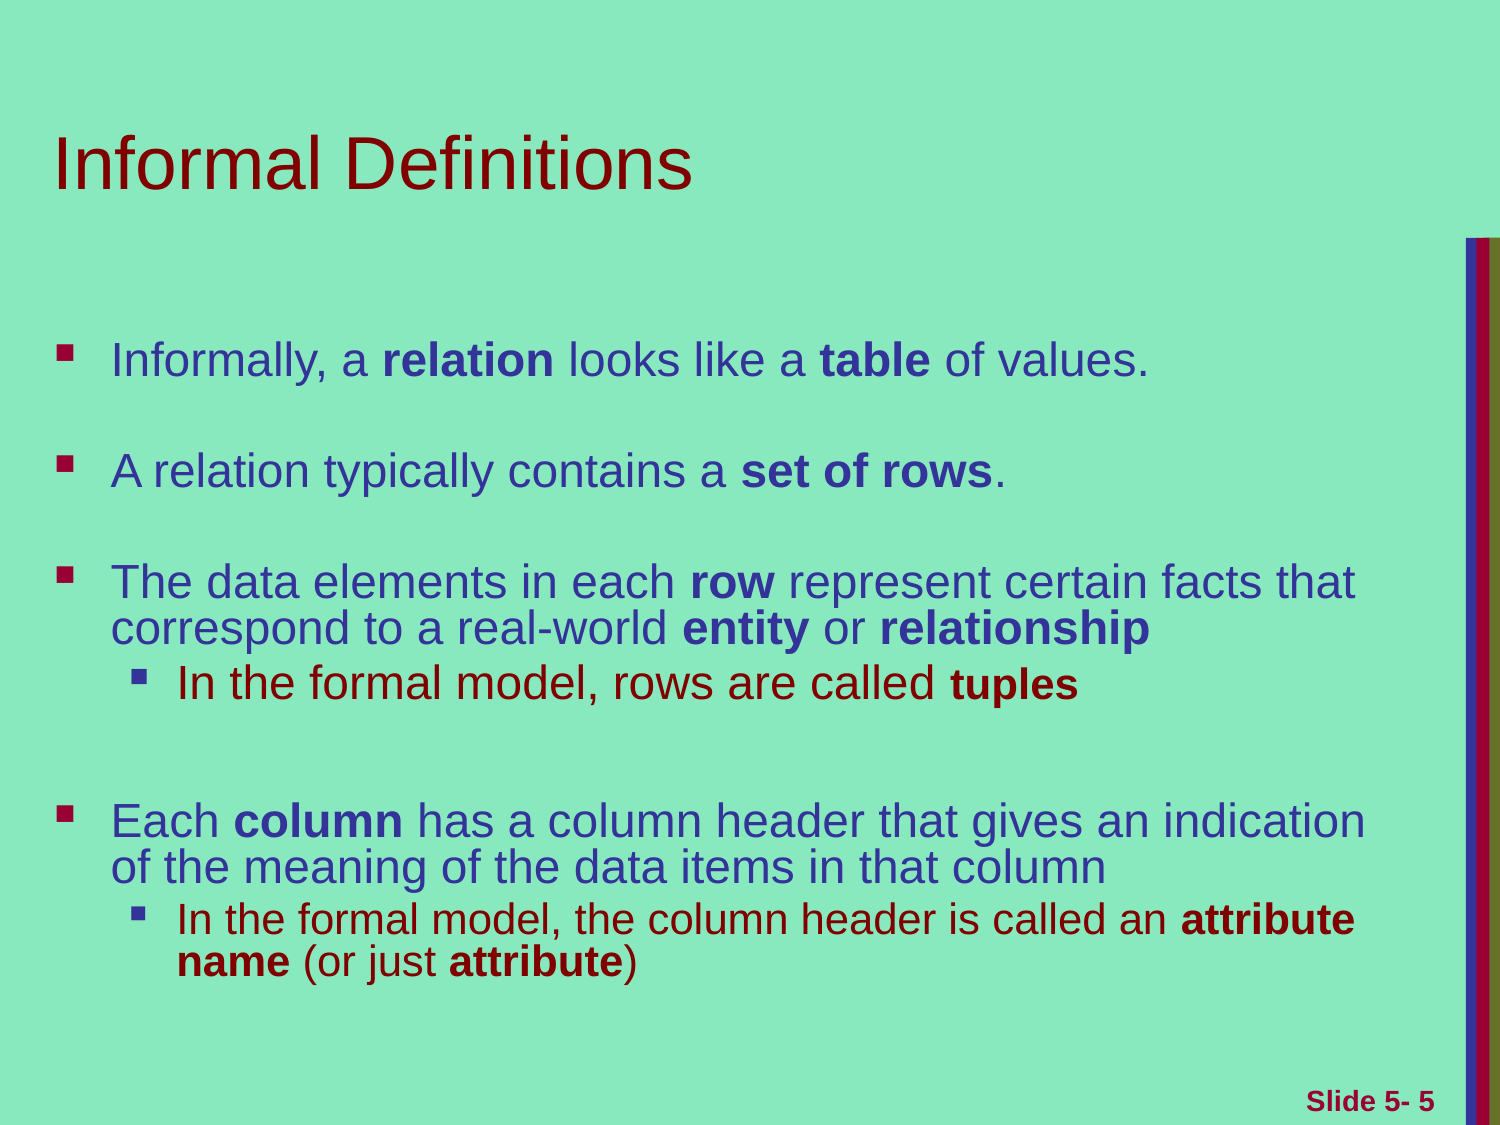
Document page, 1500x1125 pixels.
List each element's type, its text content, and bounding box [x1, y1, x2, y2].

title Informal Definitions [37, 49, 1317, 213]
slide_number Slide 5- 5 [1137, 1050, 1450, 1125]
list Informally, a relation looks like a table of values. A relation typically contains a set of rows. The data elements in each row represent certain facts that correspond to a real-world entity or relationship In the formal model, rows are called tuples Each column has a column header that gives an indication of the meaning of the data items in that column In the formal model, the column header is called an attribute name (or just attribute) [39, 262, 1400, 1013]
